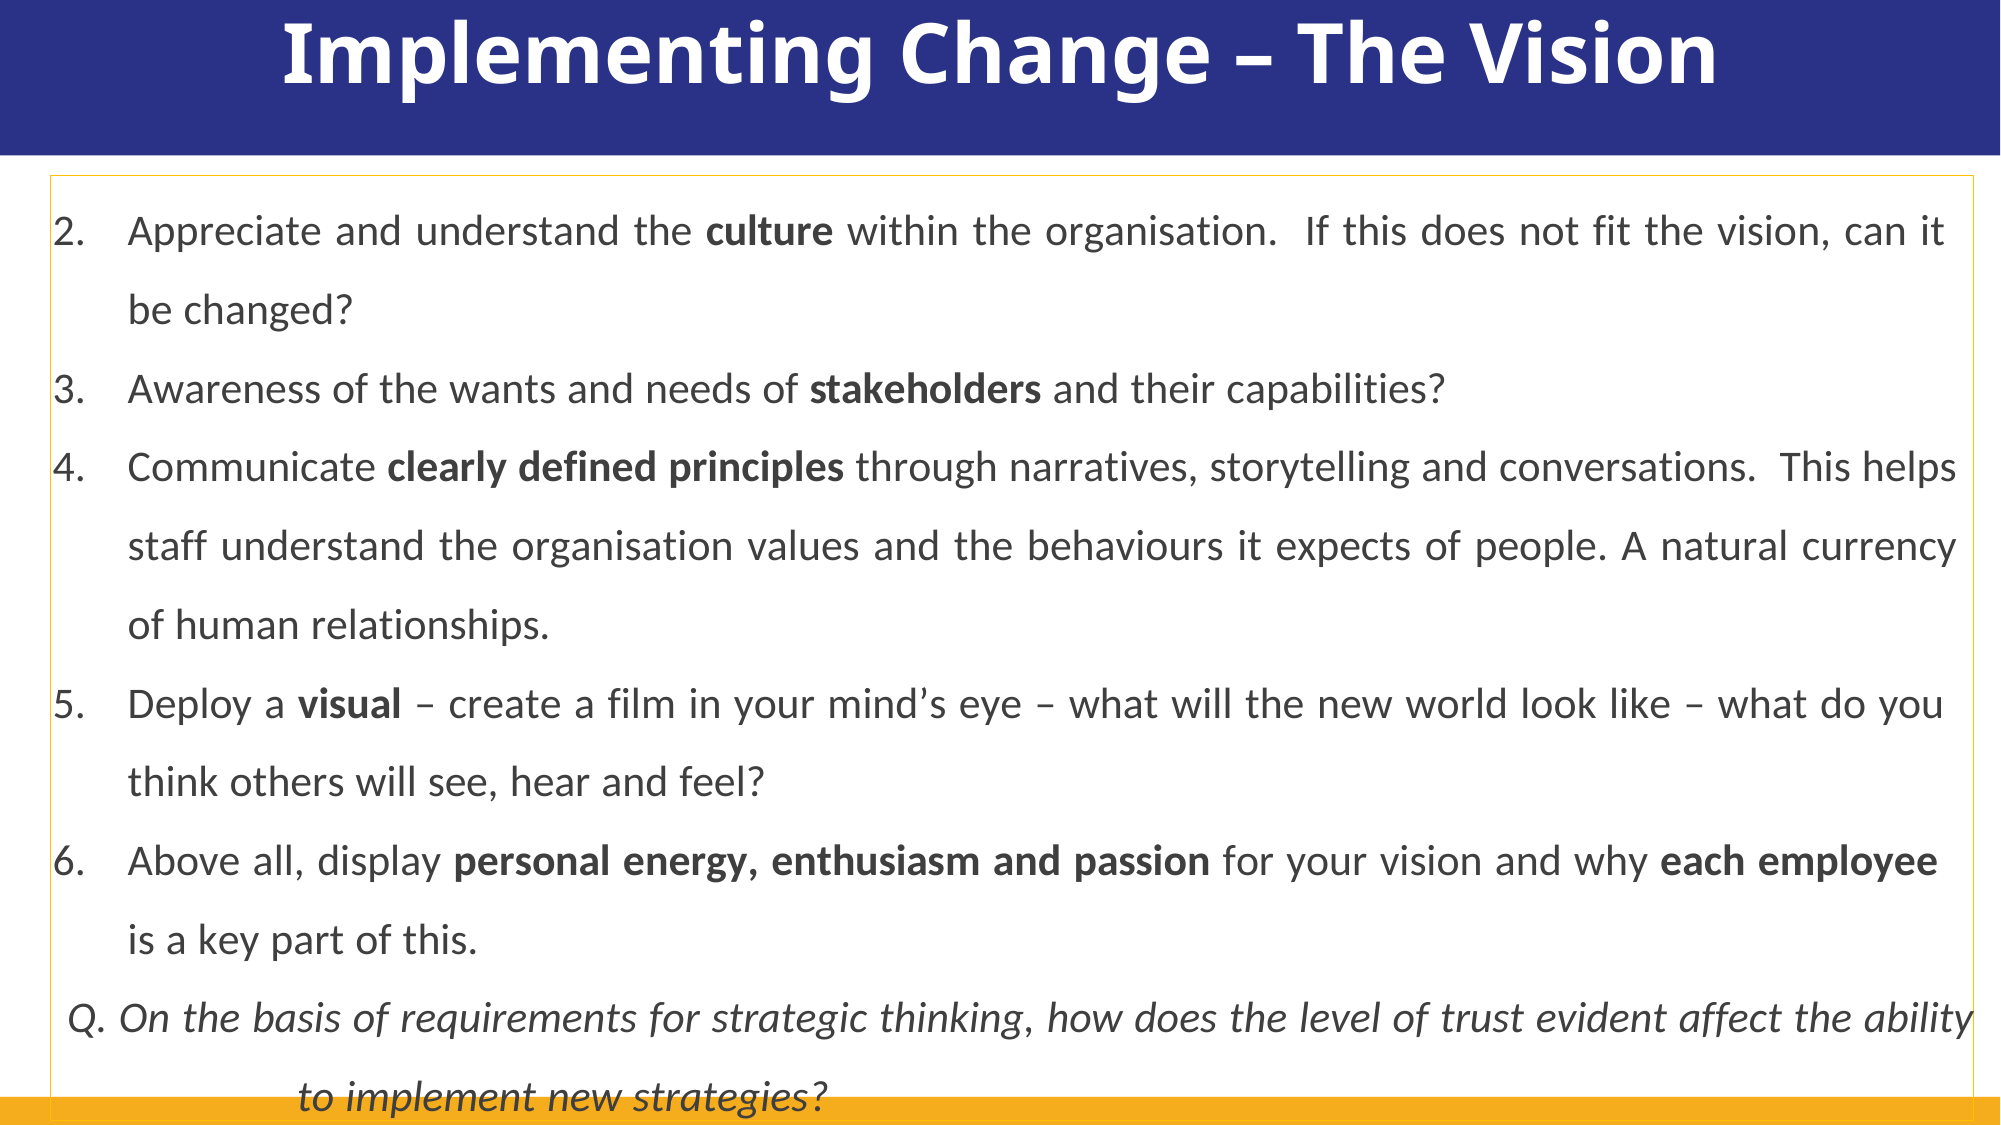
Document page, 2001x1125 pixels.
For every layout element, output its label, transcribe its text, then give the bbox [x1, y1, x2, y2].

picture [0, 0, 2001, 1125]
title Implementing Change – The Vision [1, 0, 2000, 145]
text_box Appreciate and understand the culture within the organisation. If this does not fit the vision, can it be changed? Awareness of the wants and needs of stakeholders and their capabilities? Communicate clearly defined principles through narratives, storytelling and conversations. This helps staff understand the organisation values and the behaviours it expects of people. A natural currency of human relationships. Deploy a visual – create a film in your mind’s eye – what will the new world look like – what do you think others will see, hear and feel? Above all, display personal energy, enthusiasm and passion for your vision and why each employee is a key part of this. Q. On the basis of requirements for strategic thinking, how does the level of trust evident affect the ability to implement new strategies? [50, 175, 1974, 1121]
